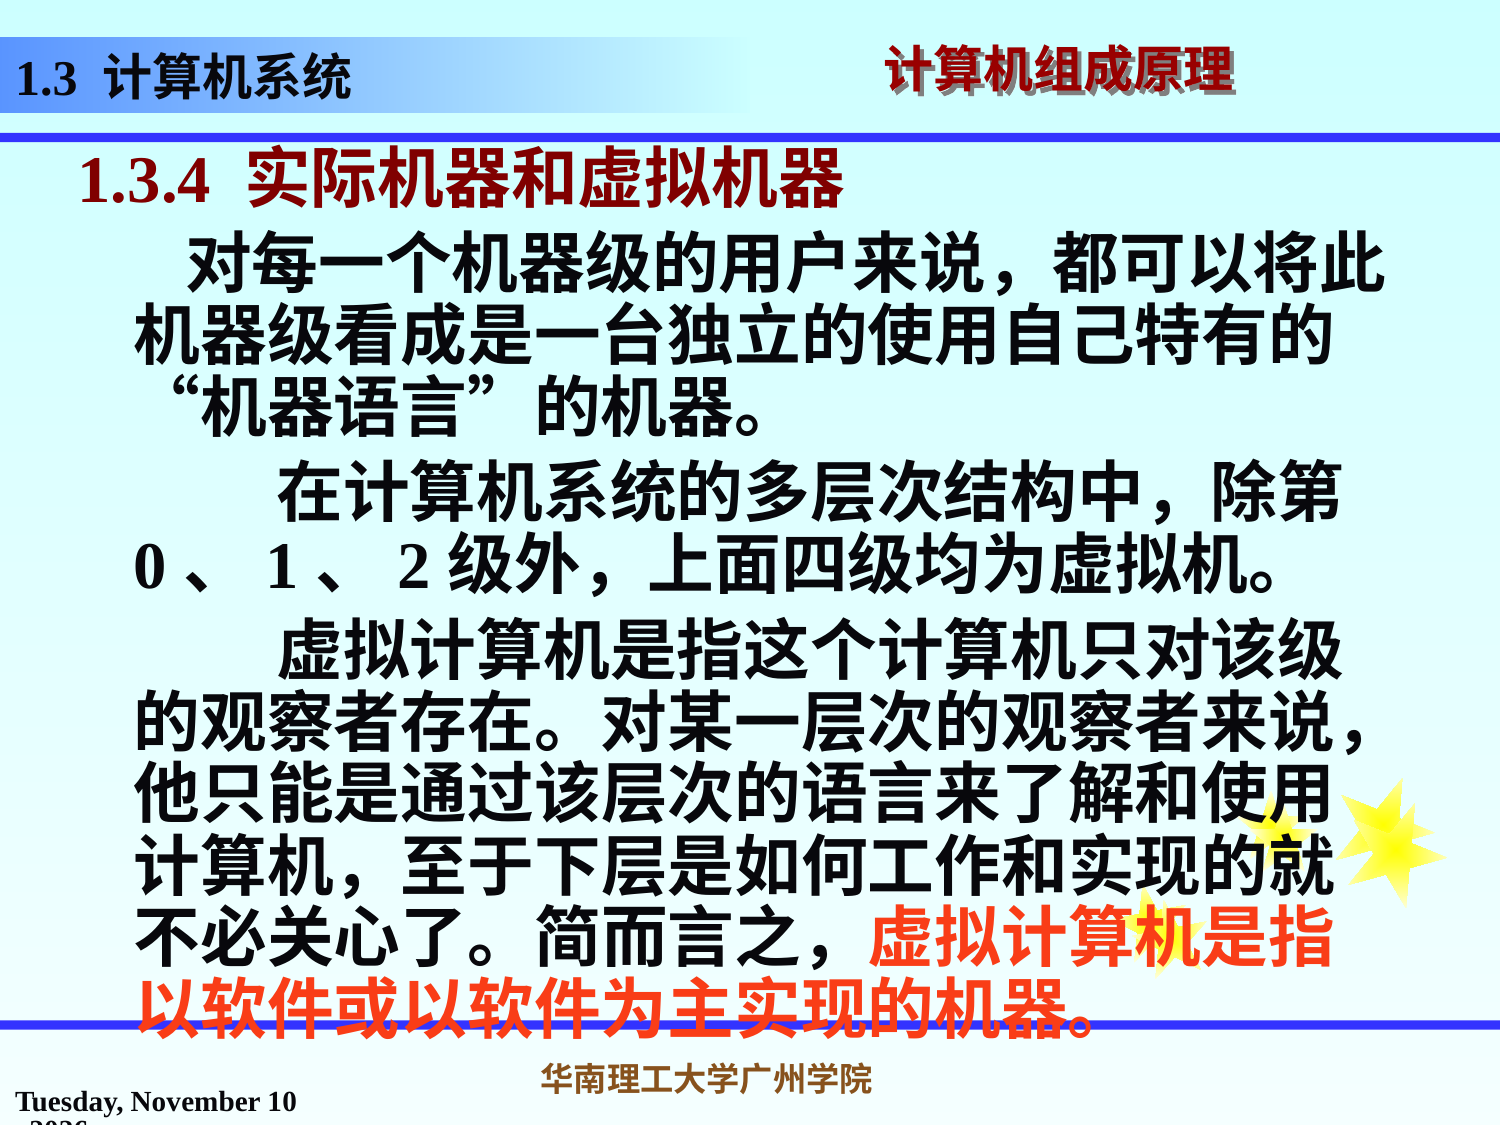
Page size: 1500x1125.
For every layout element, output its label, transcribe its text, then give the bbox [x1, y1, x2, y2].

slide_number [0, 1050, 313, 1125]
list 1.3.4 实际机器和虚拟机器 对每一个机器级的用户来说，都可以将此机器级看成是一台独立的使用自己特有的“机器语言”的机器。 在计算机系统的多层次结构中，除第0、1、2级外，上面四级均为虚拟机。 虚拟计算机是指这个计算机只对该级的观察者存在。对某一层次的观察者来说，他只能是通过该层次的语言来了解和使用计算机，至于下层是如何工作和实现的就不必关心了。简而言之，虚拟计算机是指以软件或以软件为主实现的机器。 [62, 137, 1413, 1063]
title 1.3 计算机系统 [0, 37, 750, 113]
